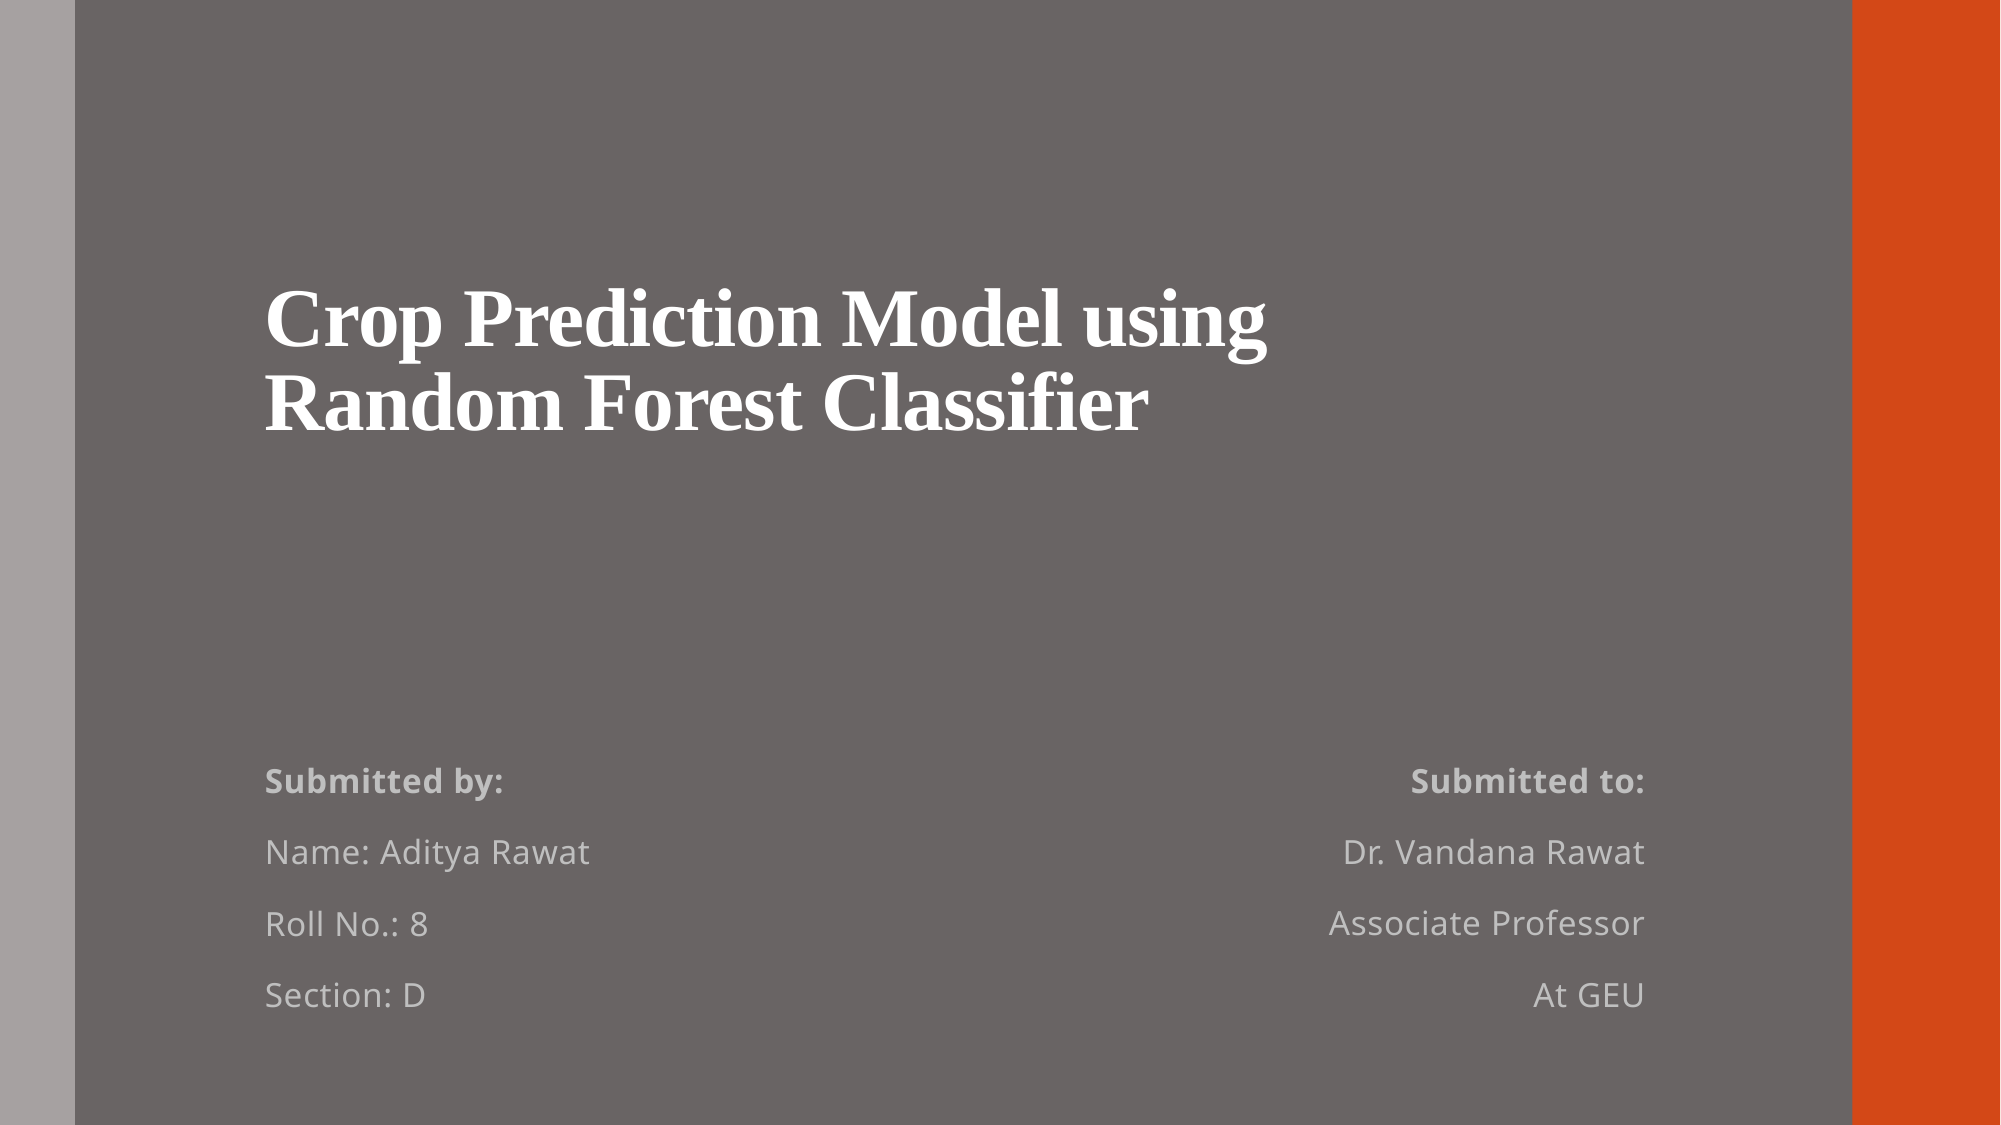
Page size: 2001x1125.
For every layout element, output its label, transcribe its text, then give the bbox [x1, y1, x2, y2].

text_box Submitted to: Dr. Vandana Rawat Associate Professor At GEU [1208, 755, 1661, 1030]
title Crop Prediction Model using Random Forest Classifier [249, 259, 1466, 456]
subtitle Submitted by: Name: Aditya Rawat Roll No.: 8 Section: D [249, 755, 703, 1030]
